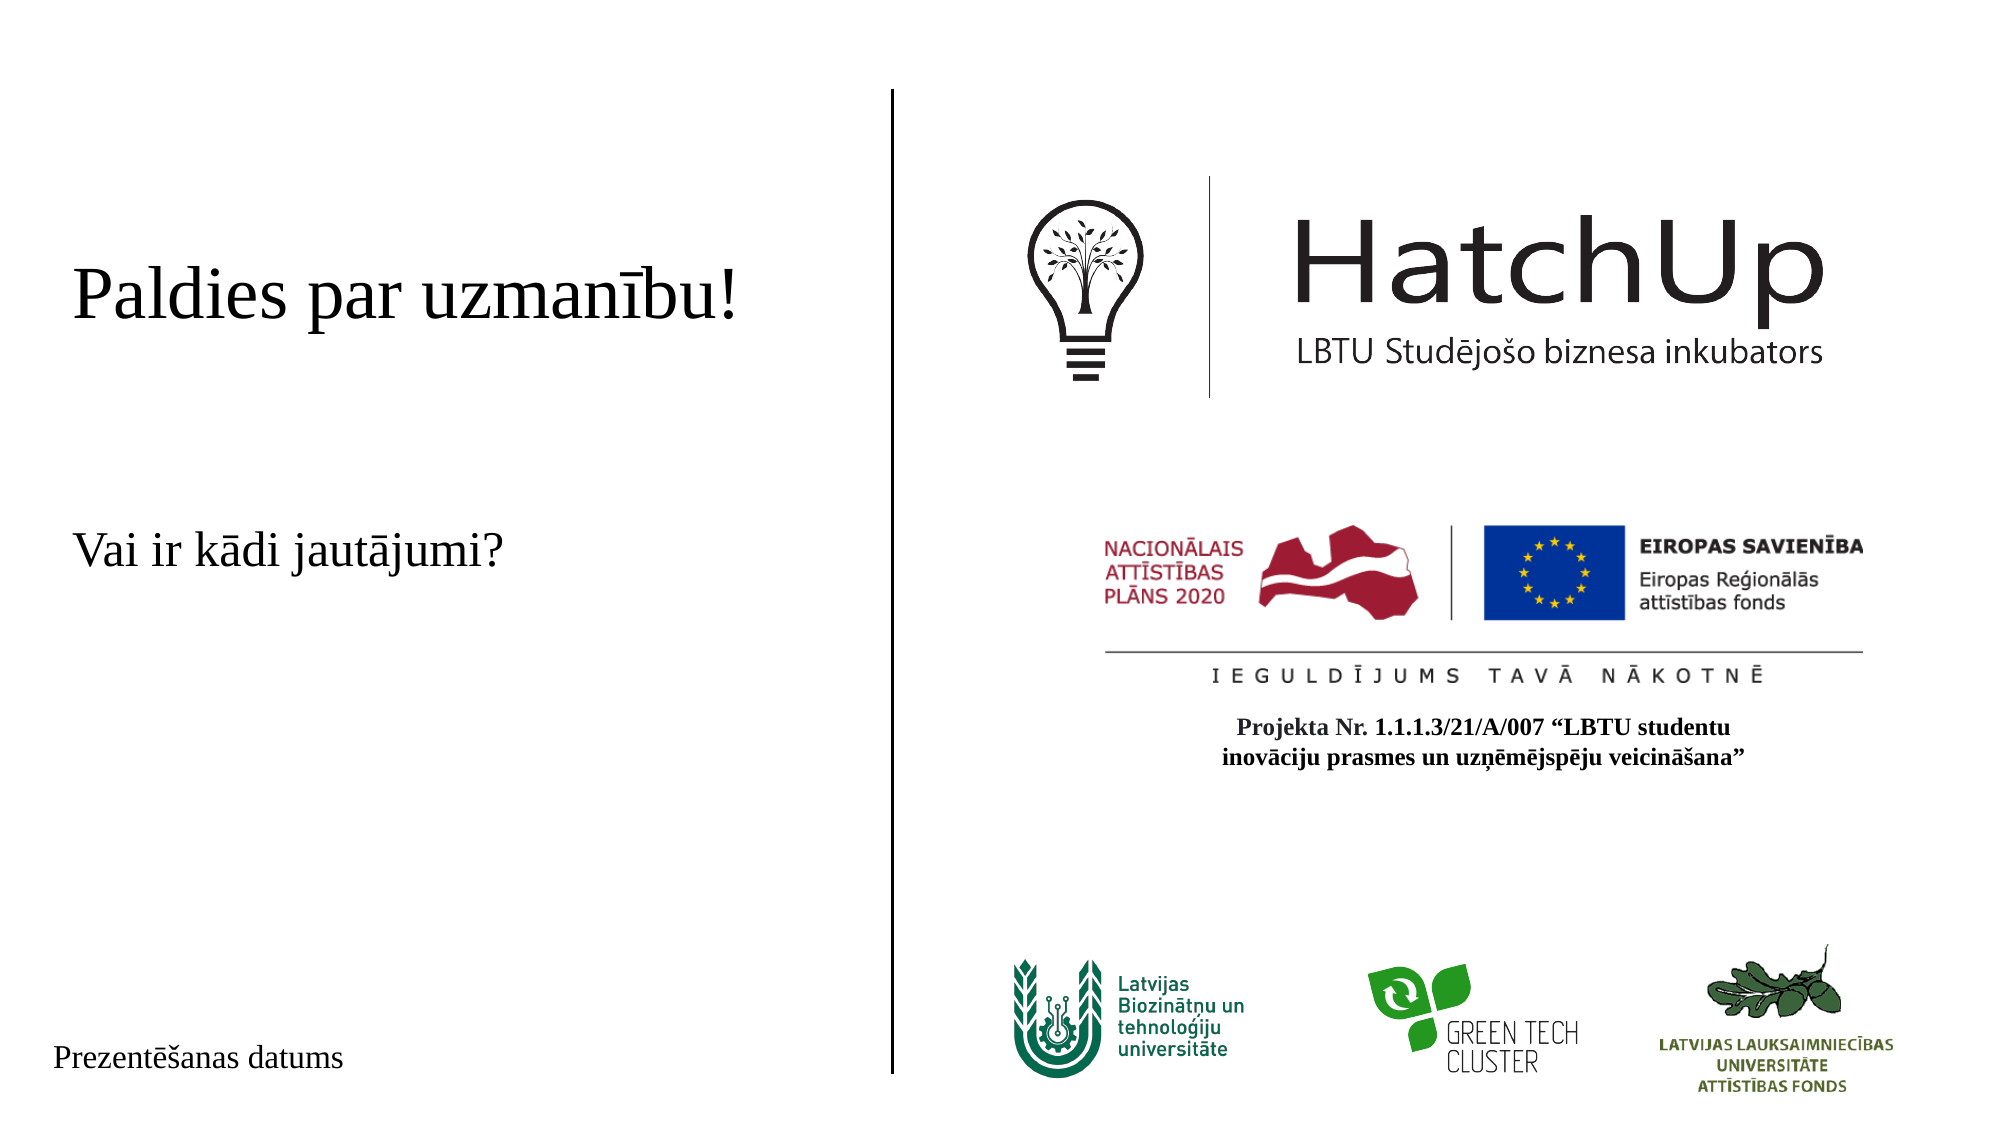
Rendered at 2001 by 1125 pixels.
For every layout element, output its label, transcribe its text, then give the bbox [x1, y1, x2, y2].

picture [953, 953, 1303, 1084]
picture [1660, 944, 1893, 1093]
text_box Prezentēšanas datums [38, 1027, 551, 1083]
picture [1363, 953, 1590, 1084]
picture [1026, 176, 1864, 398]
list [1104, 525, 1864, 683]
text_box Paldies par uzmanību! [57, 235, 790, 341]
text_box Vai ir kādi jautājumi? [57, 509, 790, 585]
text_box Projekta Nr. 1.1.1.3/21/A/007 “LBTU studentu inovāciju prasmes un uzņēmējspēju veicināšana” [1193, 703, 1775, 779]
